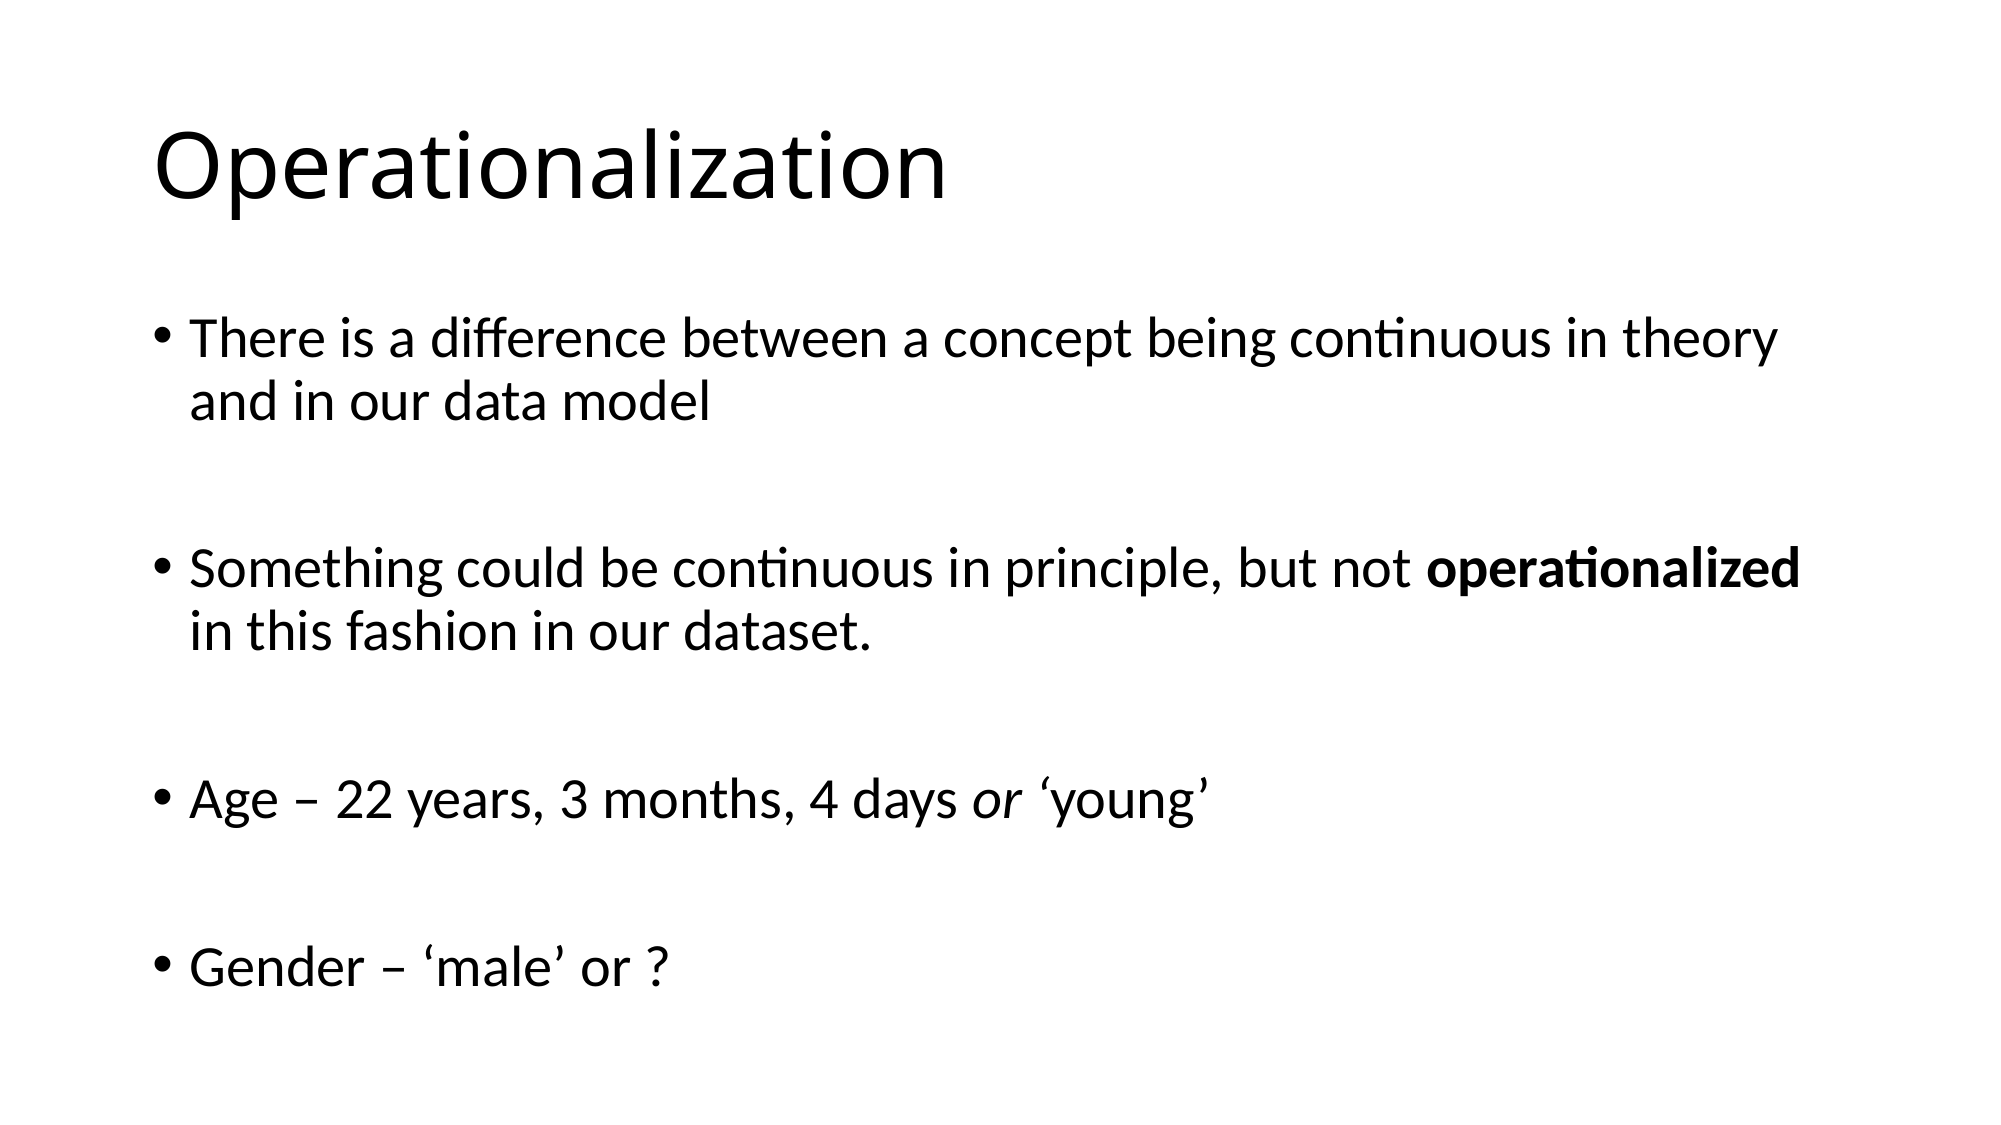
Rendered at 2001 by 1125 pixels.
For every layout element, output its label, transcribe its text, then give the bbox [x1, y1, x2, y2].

title Operationalization [137, 59, 1863, 278]
list There is a difference between a concept being continuous in theory and in our data model Something could be continuous in principle, but not operationalized in this fashion in our dataset. Age – 22 years, 3 months, 4 days or ‘young’ Gender – ‘male’ or ? [137, 299, 1863, 1014]
